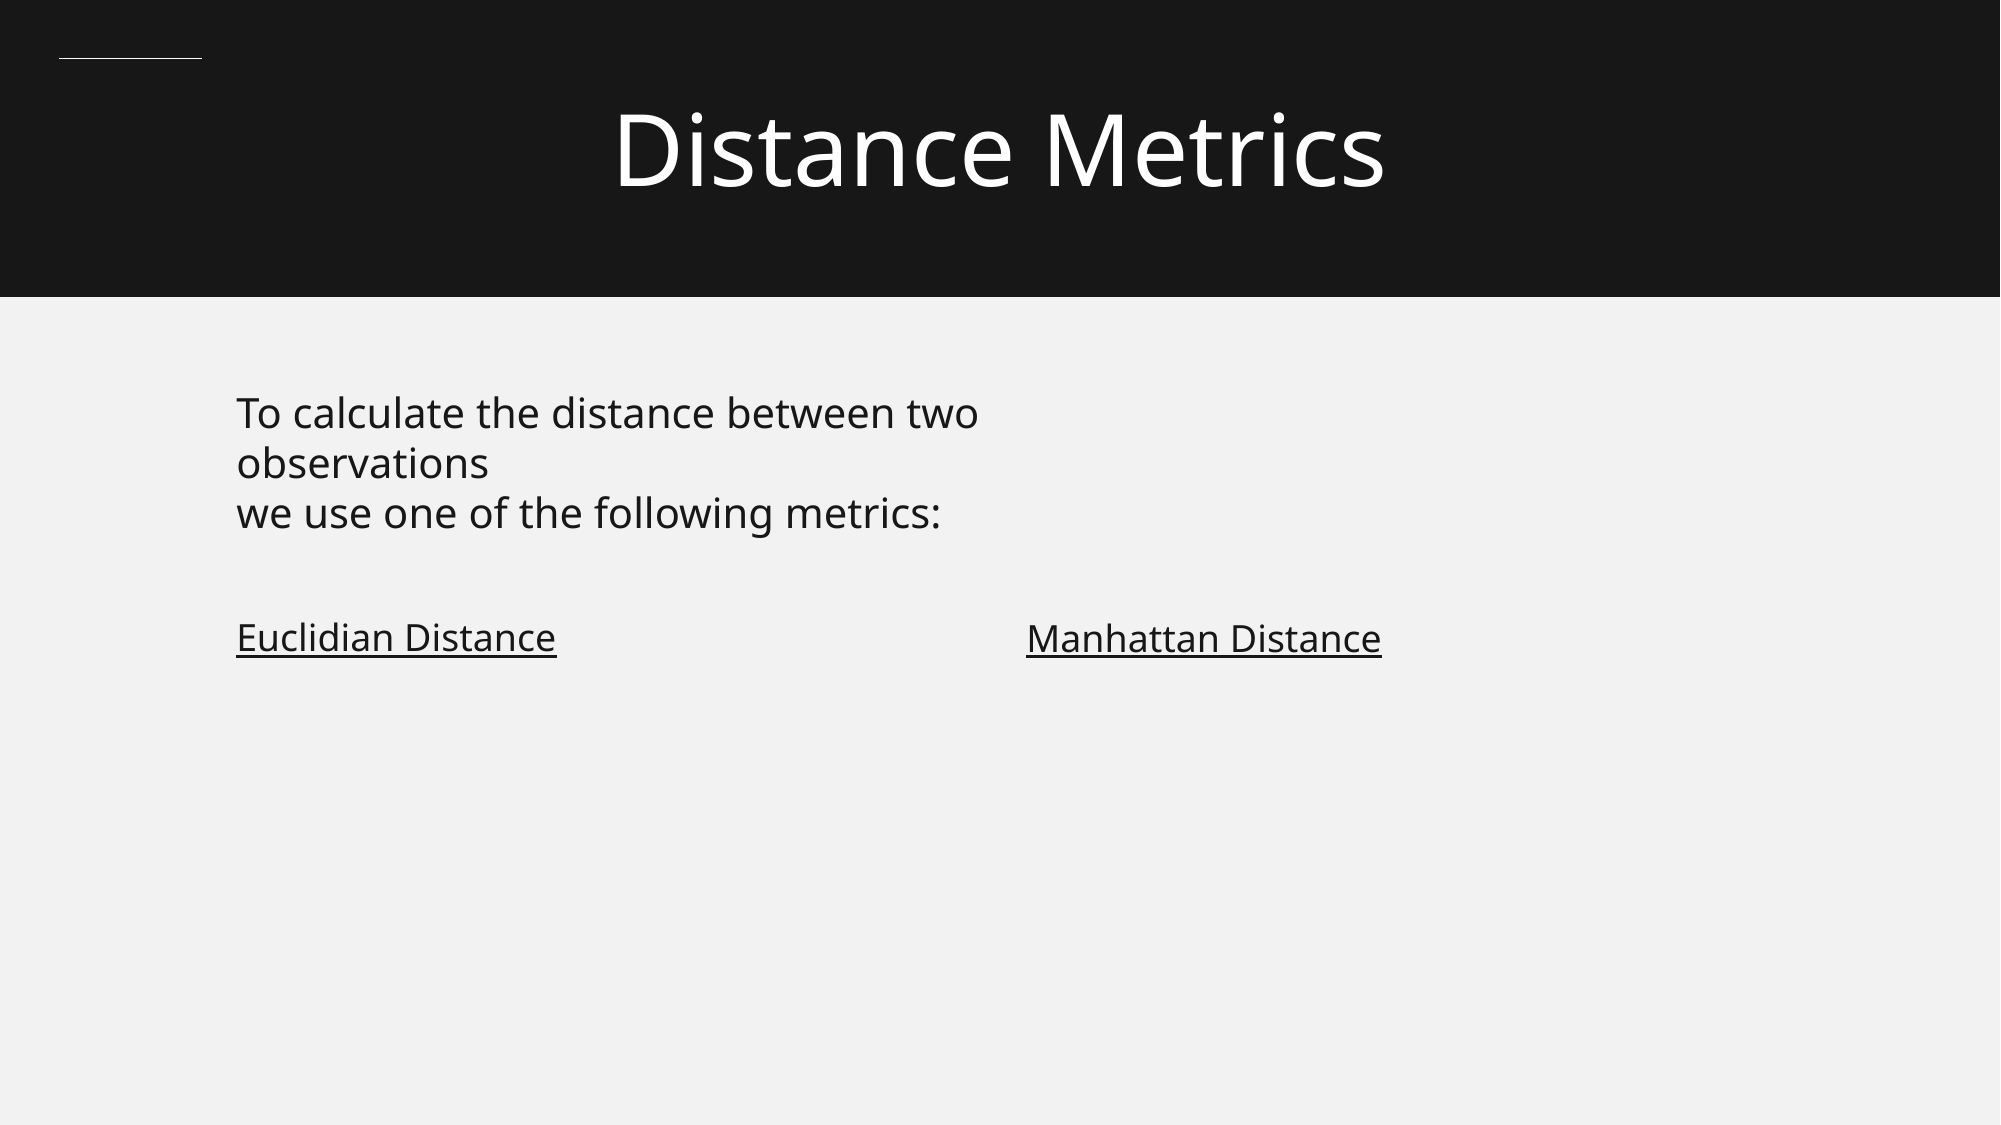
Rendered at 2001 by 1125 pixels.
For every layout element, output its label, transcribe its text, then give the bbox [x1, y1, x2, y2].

text_box [0, 0, 2000, 297]
text_box Distance Metrics [344, 79, 1655, 215]
